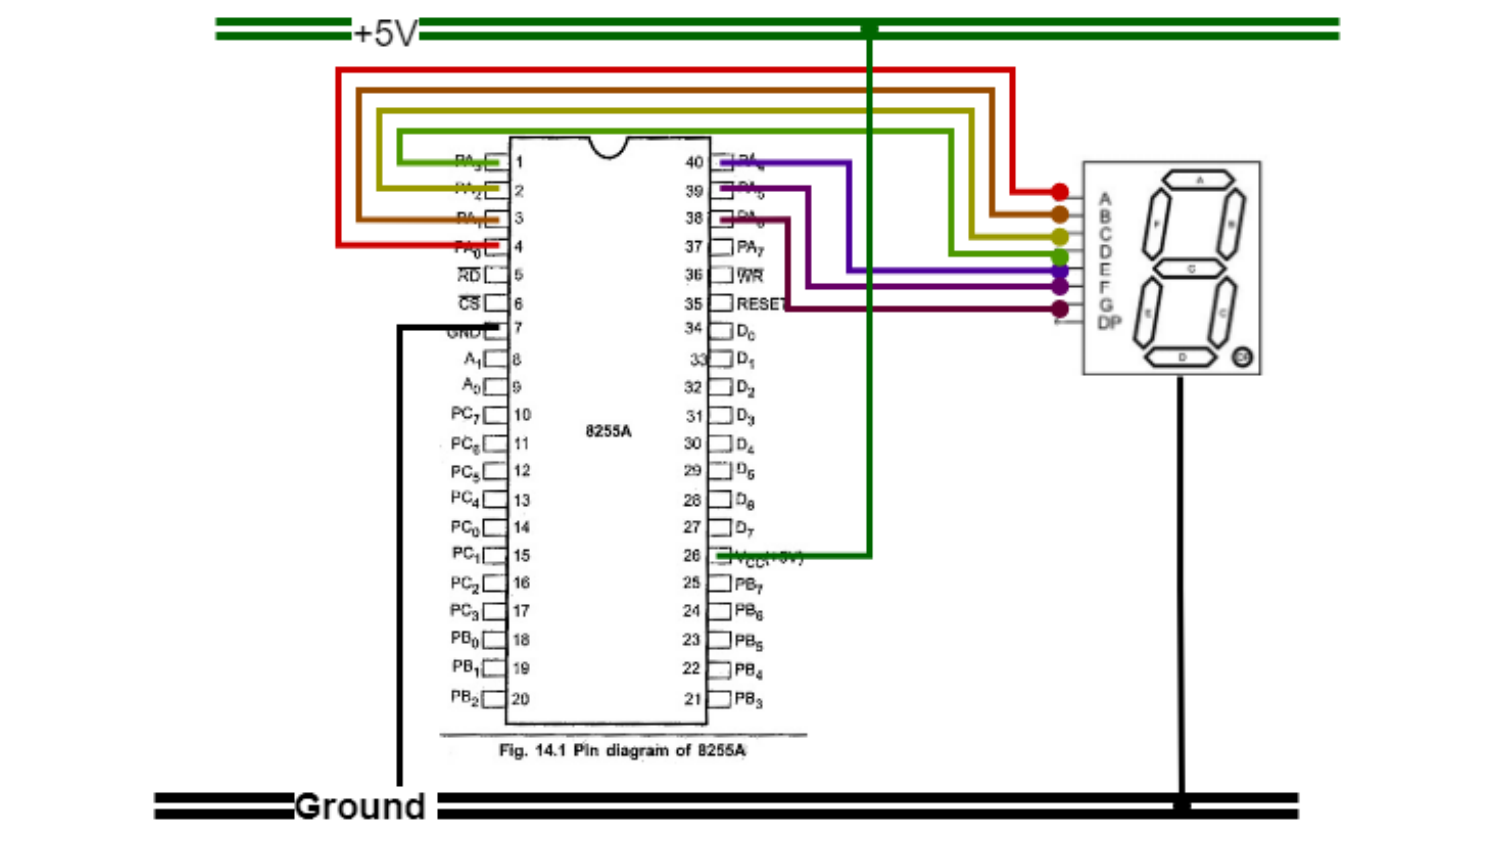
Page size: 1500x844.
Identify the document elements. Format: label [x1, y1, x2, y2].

picture [149, 12, 1345, 832]
